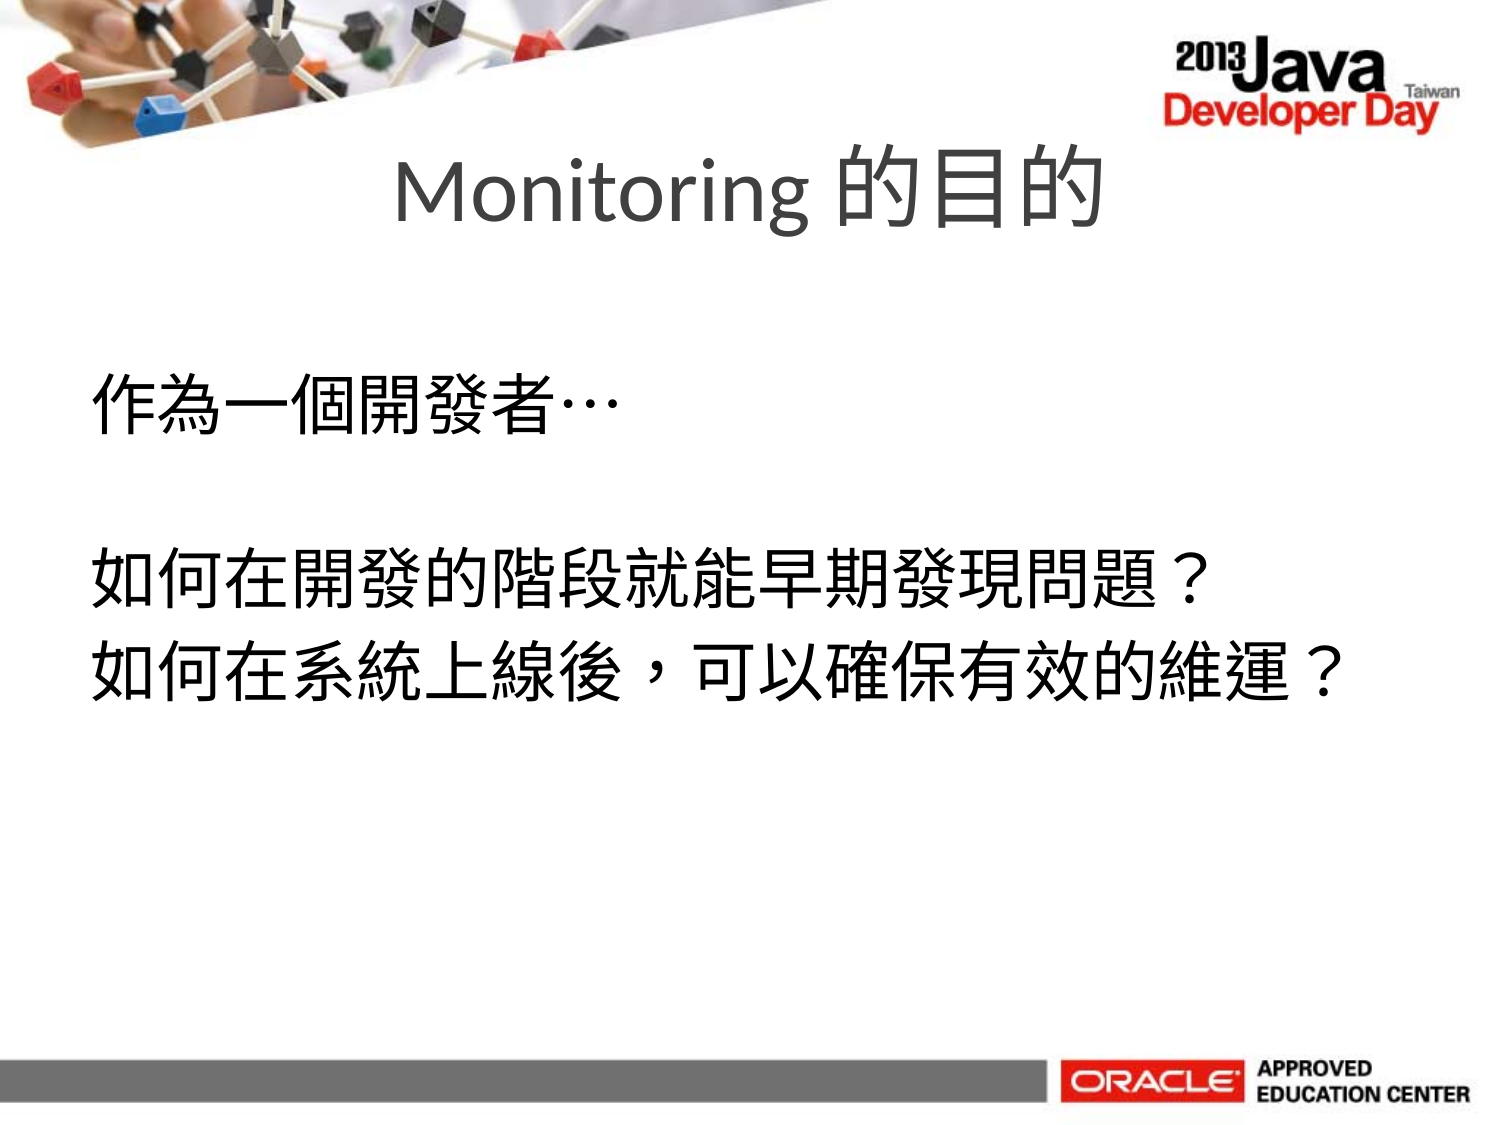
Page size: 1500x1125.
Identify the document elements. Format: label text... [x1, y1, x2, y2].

list 作為一個開發者… 如何在開發的階段就能早期發現問題？ 如何在系統上線後，可以確保有效的維運？ [75, 262, 1425, 1005]
title Monitoring的目的 [75, 91, 1425, 262]
picture [0, 0, 1500, 1125]
